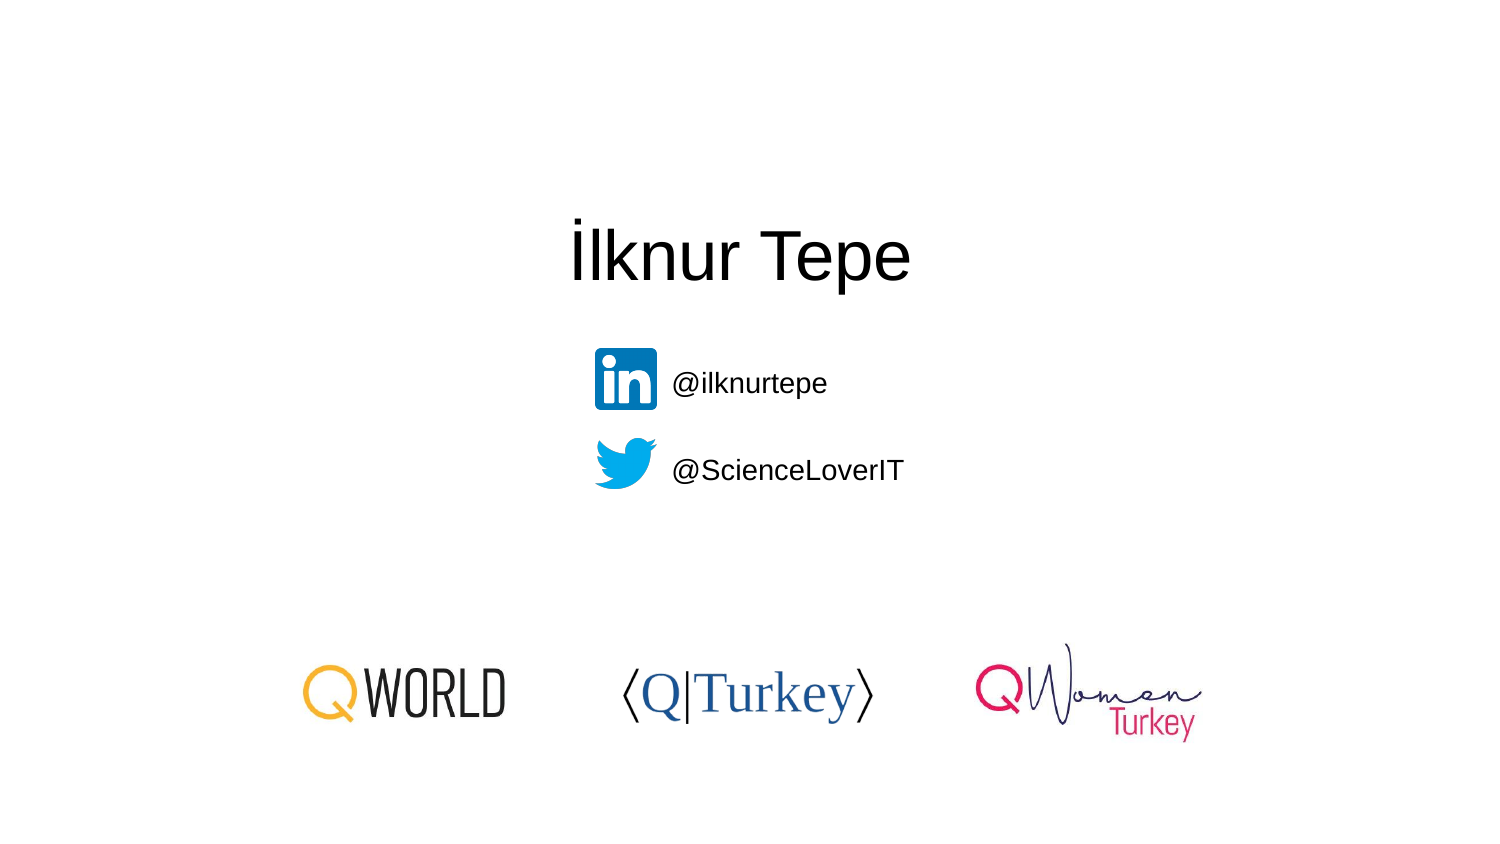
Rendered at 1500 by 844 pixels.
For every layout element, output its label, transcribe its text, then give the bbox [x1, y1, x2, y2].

picture [619, 371, 650, 403]
picture [289, 653, 526, 731]
text_box @ScienceLoverIT [656, 435, 1193, 494]
picture [594, 438, 632, 489]
picture [974, 578, 1203, 807]
picture [603, 356, 615, 367]
picture [602, 643, 898, 742]
text_box İlknur Tepe [553, 194, 947, 284]
picture [625, 438, 657, 489]
text_box @ilknurtepe [659, 349, 1193, 408]
picture [605, 371, 614, 403]
